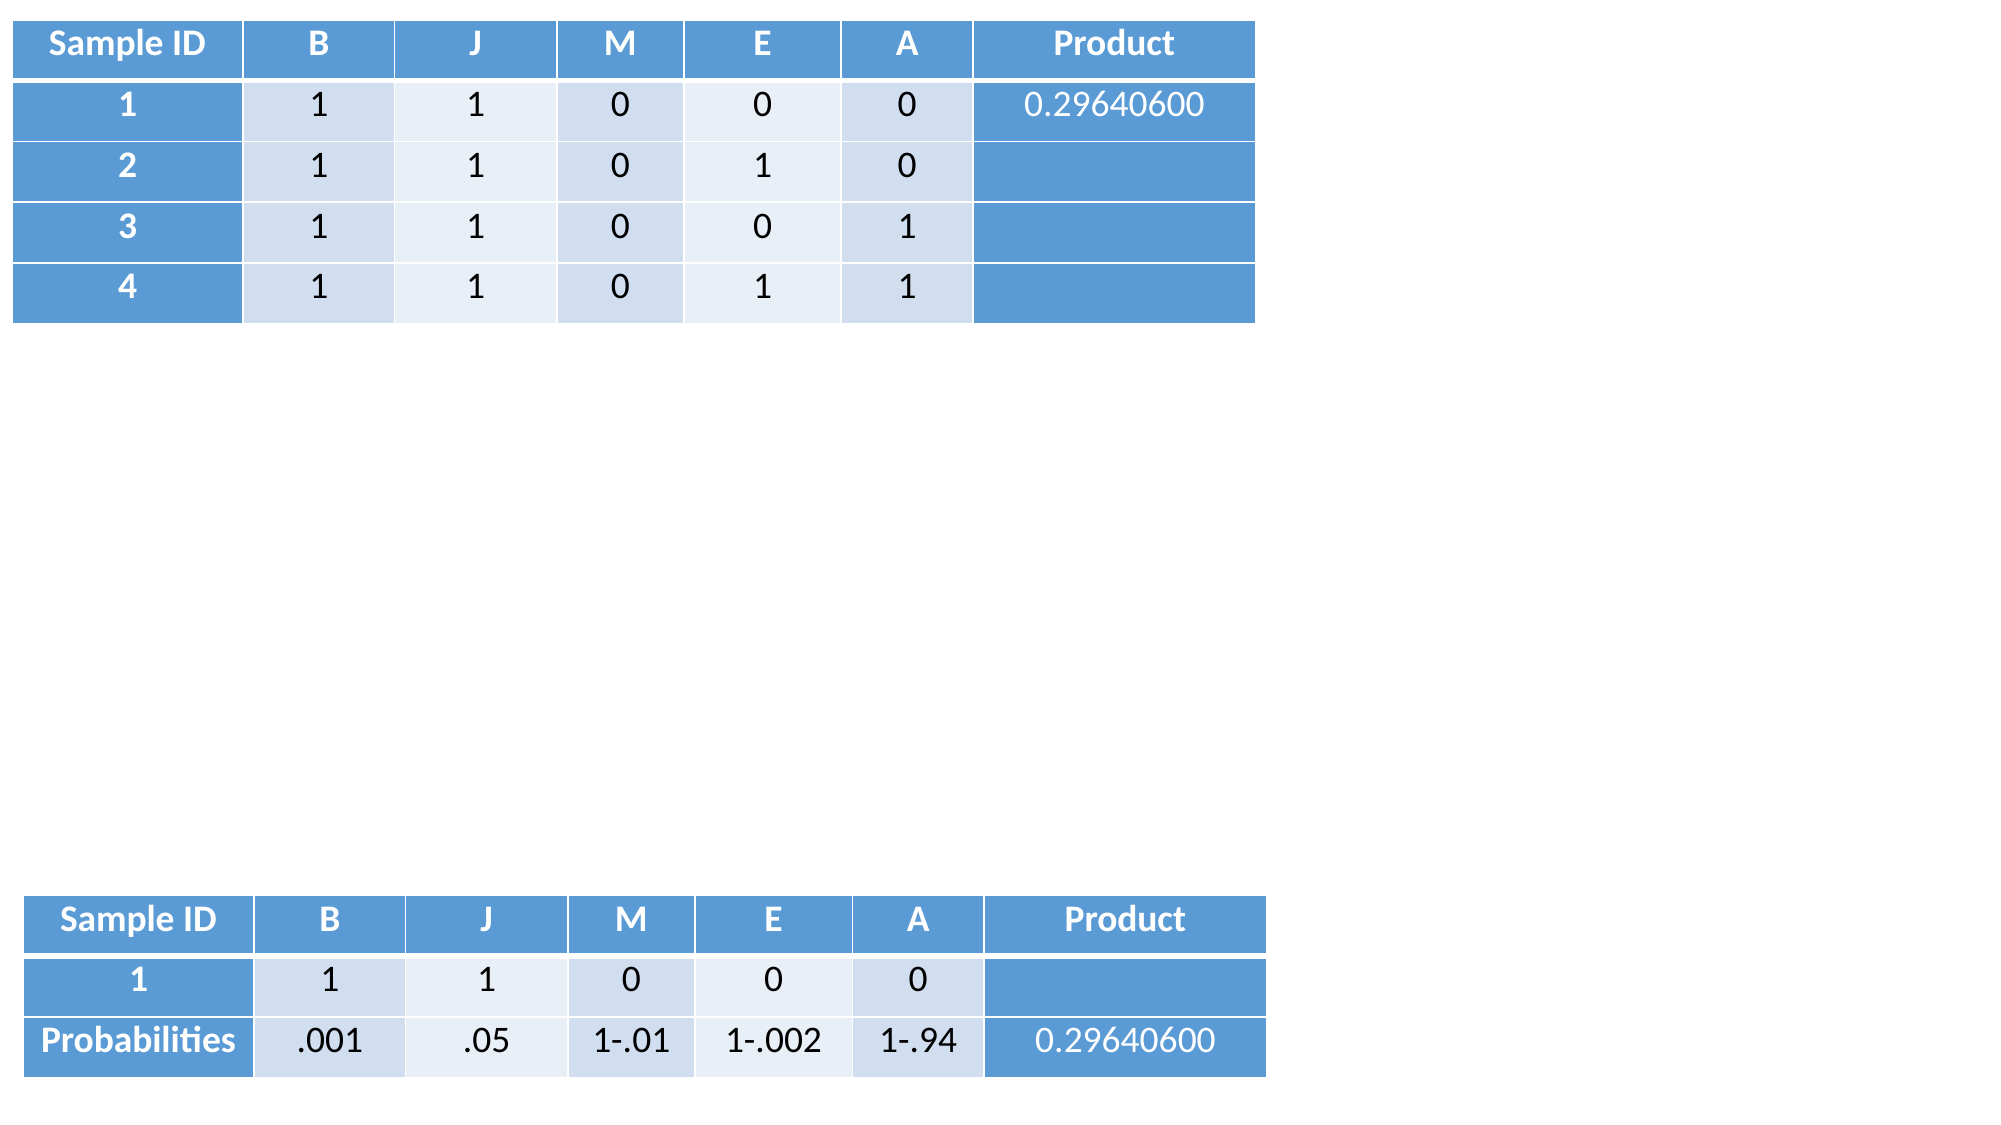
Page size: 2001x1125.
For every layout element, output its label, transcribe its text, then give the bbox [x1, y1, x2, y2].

table_cell 1 [685, 264, 840, 323]
table_cell 1 [842, 264, 972, 323]
table_header M [558, 21, 683, 78]
table_cell 0 [853, 959, 983, 1016]
table_cell 0 [696, 959, 852, 1016]
table_cell 1 [244, 83, 394, 141]
table_header Sample ID [13, 21, 242, 78]
table_cell 0 [685, 203, 840, 262]
table_cell 1 [395, 203, 556, 262]
table_header E [685, 21, 840, 78]
table_cell 1 [395, 264, 556, 323]
table_header B [244, 21, 394, 78]
table_cell 1 [244, 264, 394, 323]
table_cell 0 [558, 142, 683, 201]
table_cell 2 [13, 142, 242, 201]
table_cell 0 [685, 83, 840, 141]
table_cell .05 [406, 1018, 567, 1077]
table_cell 1-.002 [696, 1018, 852, 1077]
table_cell 0.29640600 [985, 1018, 1266, 1077]
table_cell 0 [842, 142, 972, 201]
table_cell 0.29640600 [974, 83, 1255, 141]
table_header A [842, 21, 972, 78]
table_cell 1 [13, 83, 242, 141]
table_header J [406, 896, 567, 953]
table_header B [255, 896, 405, 953]
table_header M [569, 896, 694, 953]
table_header E [696, 896, 852, 953]
table_header Product [974, 21, 1255, 78]
table_cell 1 [244, 142, 394, 201]
table_cell [974, 264, 1255, 323]
table_cell 1-.01 [569, 1018, 694, 1077]
table_cell [985, 959, 1266, 1016]
table_cell 0 [558, 264, 683, 323]
table_cell [974, 142, 1255, 201]
table_cell 1 [244, 203, 394, 262]
table_cell 1 [406, 959, 567, 1016]
table_cell 1 [395, 83, 556, 141]
table_header A [853, 896, 983, 953]
table_cell 1 [395, 142, 556, 201]
table_cell 3 [13, 203, 242, 262]
table_cell 1 [685, 142, 840, 201]
table_cell 1 [24, 959, 253, 1016]
table_cell [974, 203, 1255, 262]
table_cell 0 [558, 203, 683, 262]
table_header Sample ID [24, 896, 253, 953]
table_cell .001 [255, 1018, 405, 1077]
table_header Product [985, 896, 1266, 953]
table_cell Probabilities [24, 1018, 253, 1077]
table_header J [395, 21, 556, 78]
table_cell 0 [842, 83, 972, 141]
table_cell 0 [558, 83, 683, 141]
table_cell 0 [569, 959, 694, 1016]
table_cell 1 [842, 203, 972, 262]
table_cell 1 [255, 959, 405, 1016]
table_cell 1-.94 [853, 1018, 983, 1077]
table_cell 4 [13, 264, 242, 323]
